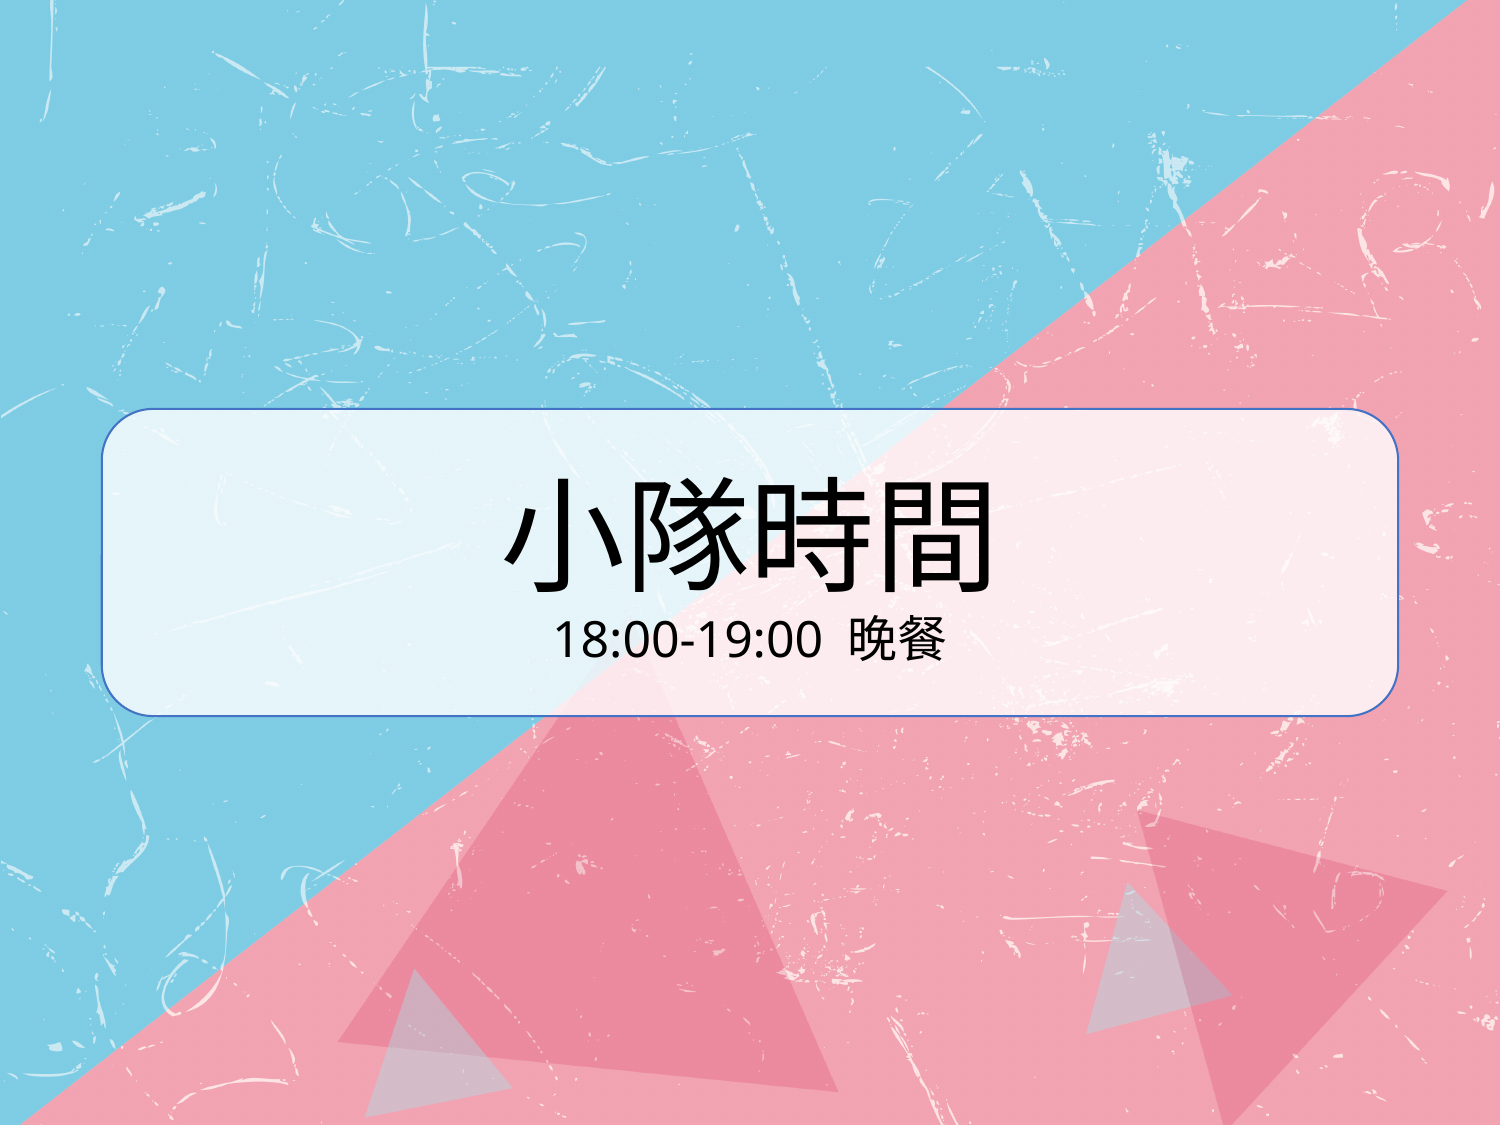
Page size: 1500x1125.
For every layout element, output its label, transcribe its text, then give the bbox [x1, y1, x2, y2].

text_box 小隊時間 18:00-19:00 晚餐 [100, 407, 1400, 718]
picture [0, 0, 1500, 1125]
